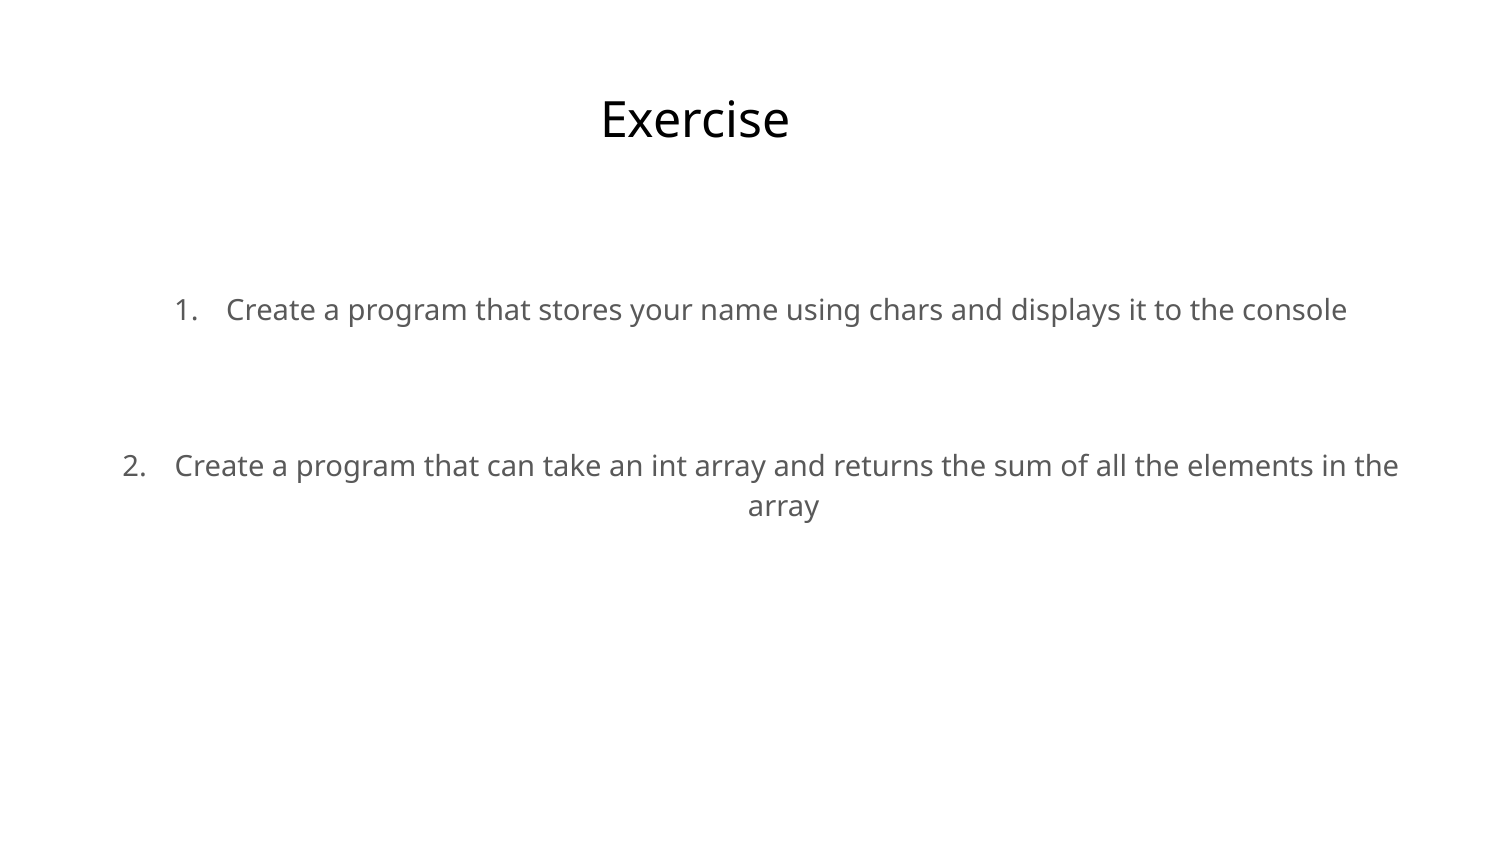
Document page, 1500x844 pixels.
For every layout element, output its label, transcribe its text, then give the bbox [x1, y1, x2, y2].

list Create a program that stores your name using chars and displays it to the console Create a program that can take an int array and returns the sum of all the elements in the array [51, 271, 1449, 583]
title Exercise [51, 72, 1449, 167]
